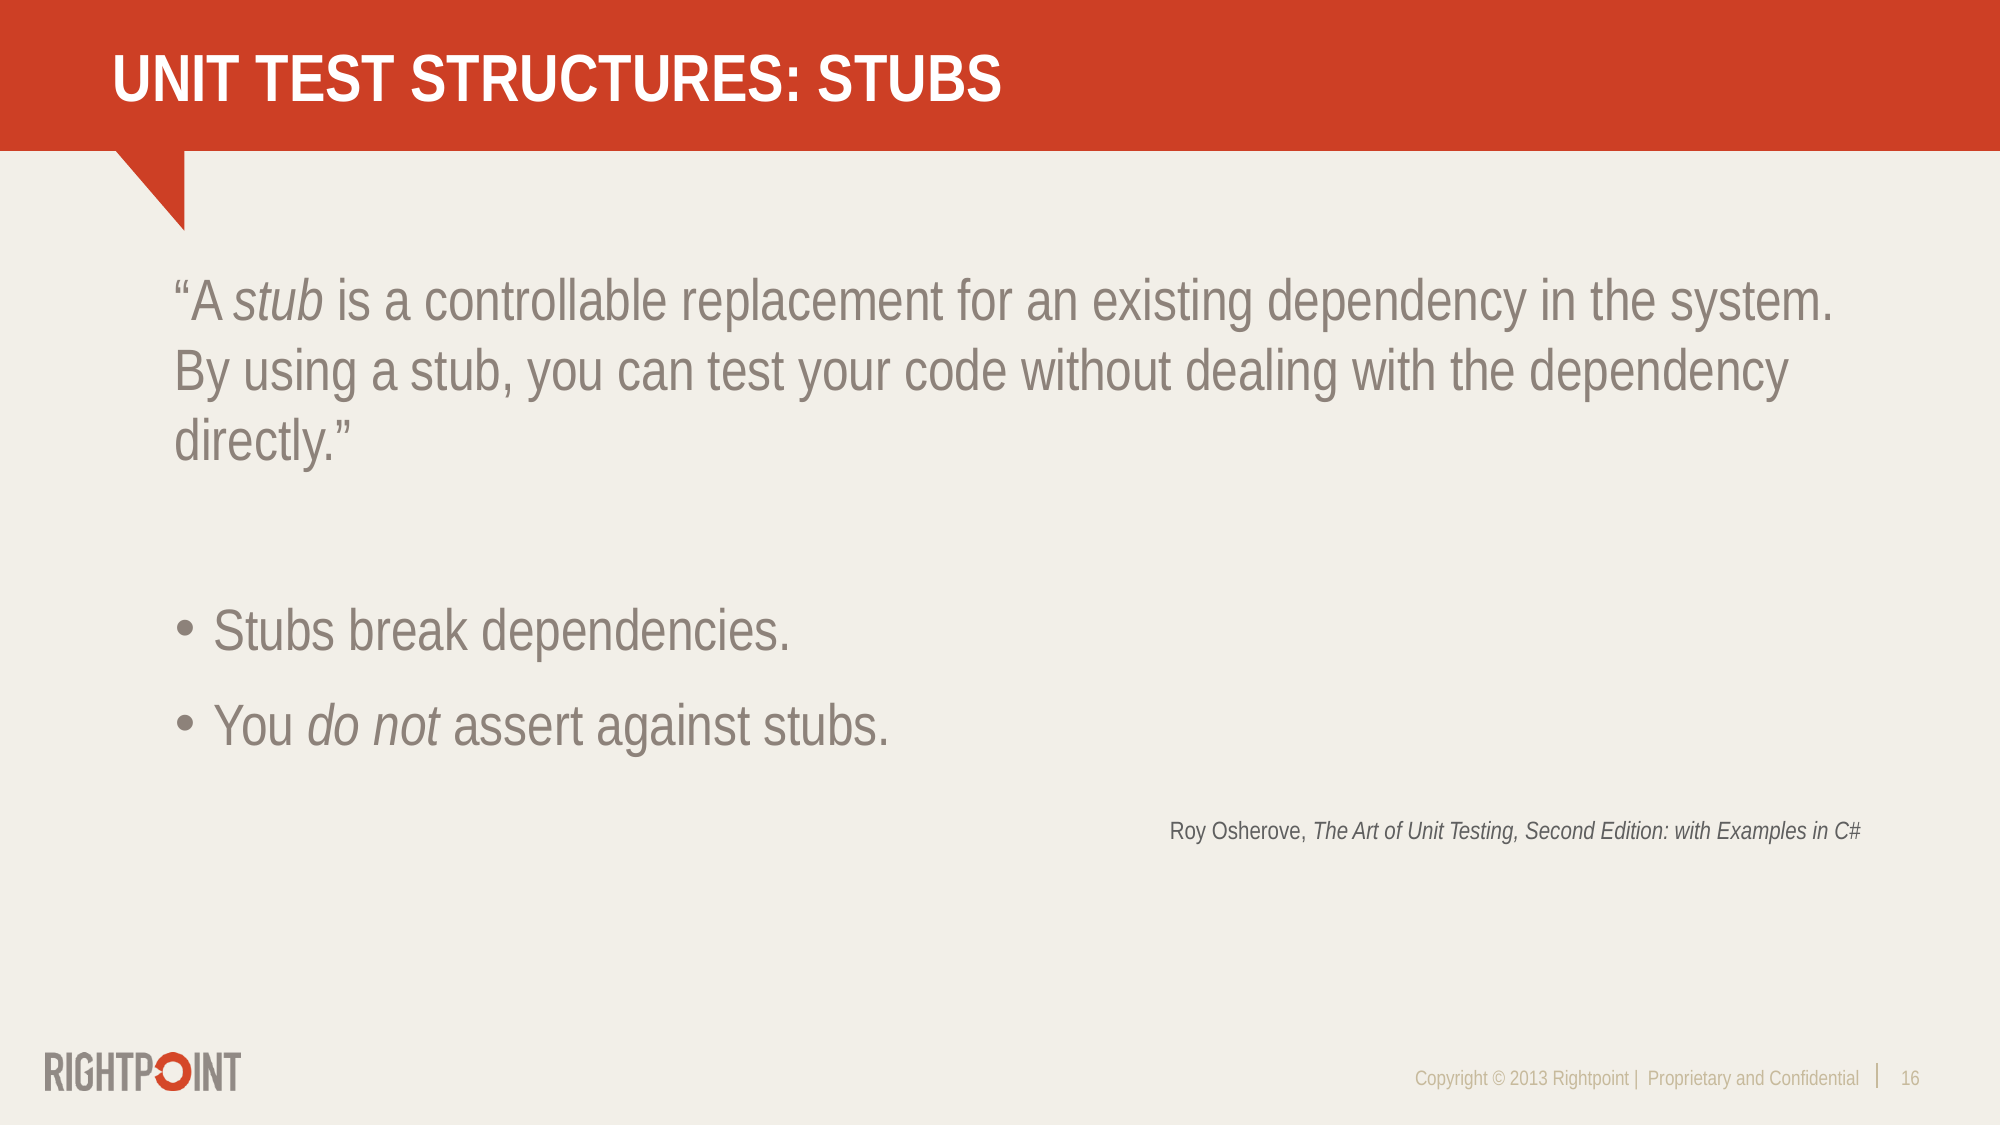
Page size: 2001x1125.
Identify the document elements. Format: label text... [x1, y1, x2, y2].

list “A stub is a controllable replacement for an existing dependency in the system. By using a stub, you can test your code without dealing with the dependency directly.” Stubs break dependencies. You do not assert against stubs. [174, 262, 1900, 901]
text_box Roy Osherove, The Art of Unit Testing, Second Edition: with Examples in C# [799, 807, 1877, 852]
picture [45, 1052, 241, 1091]
title Unit Test Structures: Stubs [112, 0, 1955, 150]
